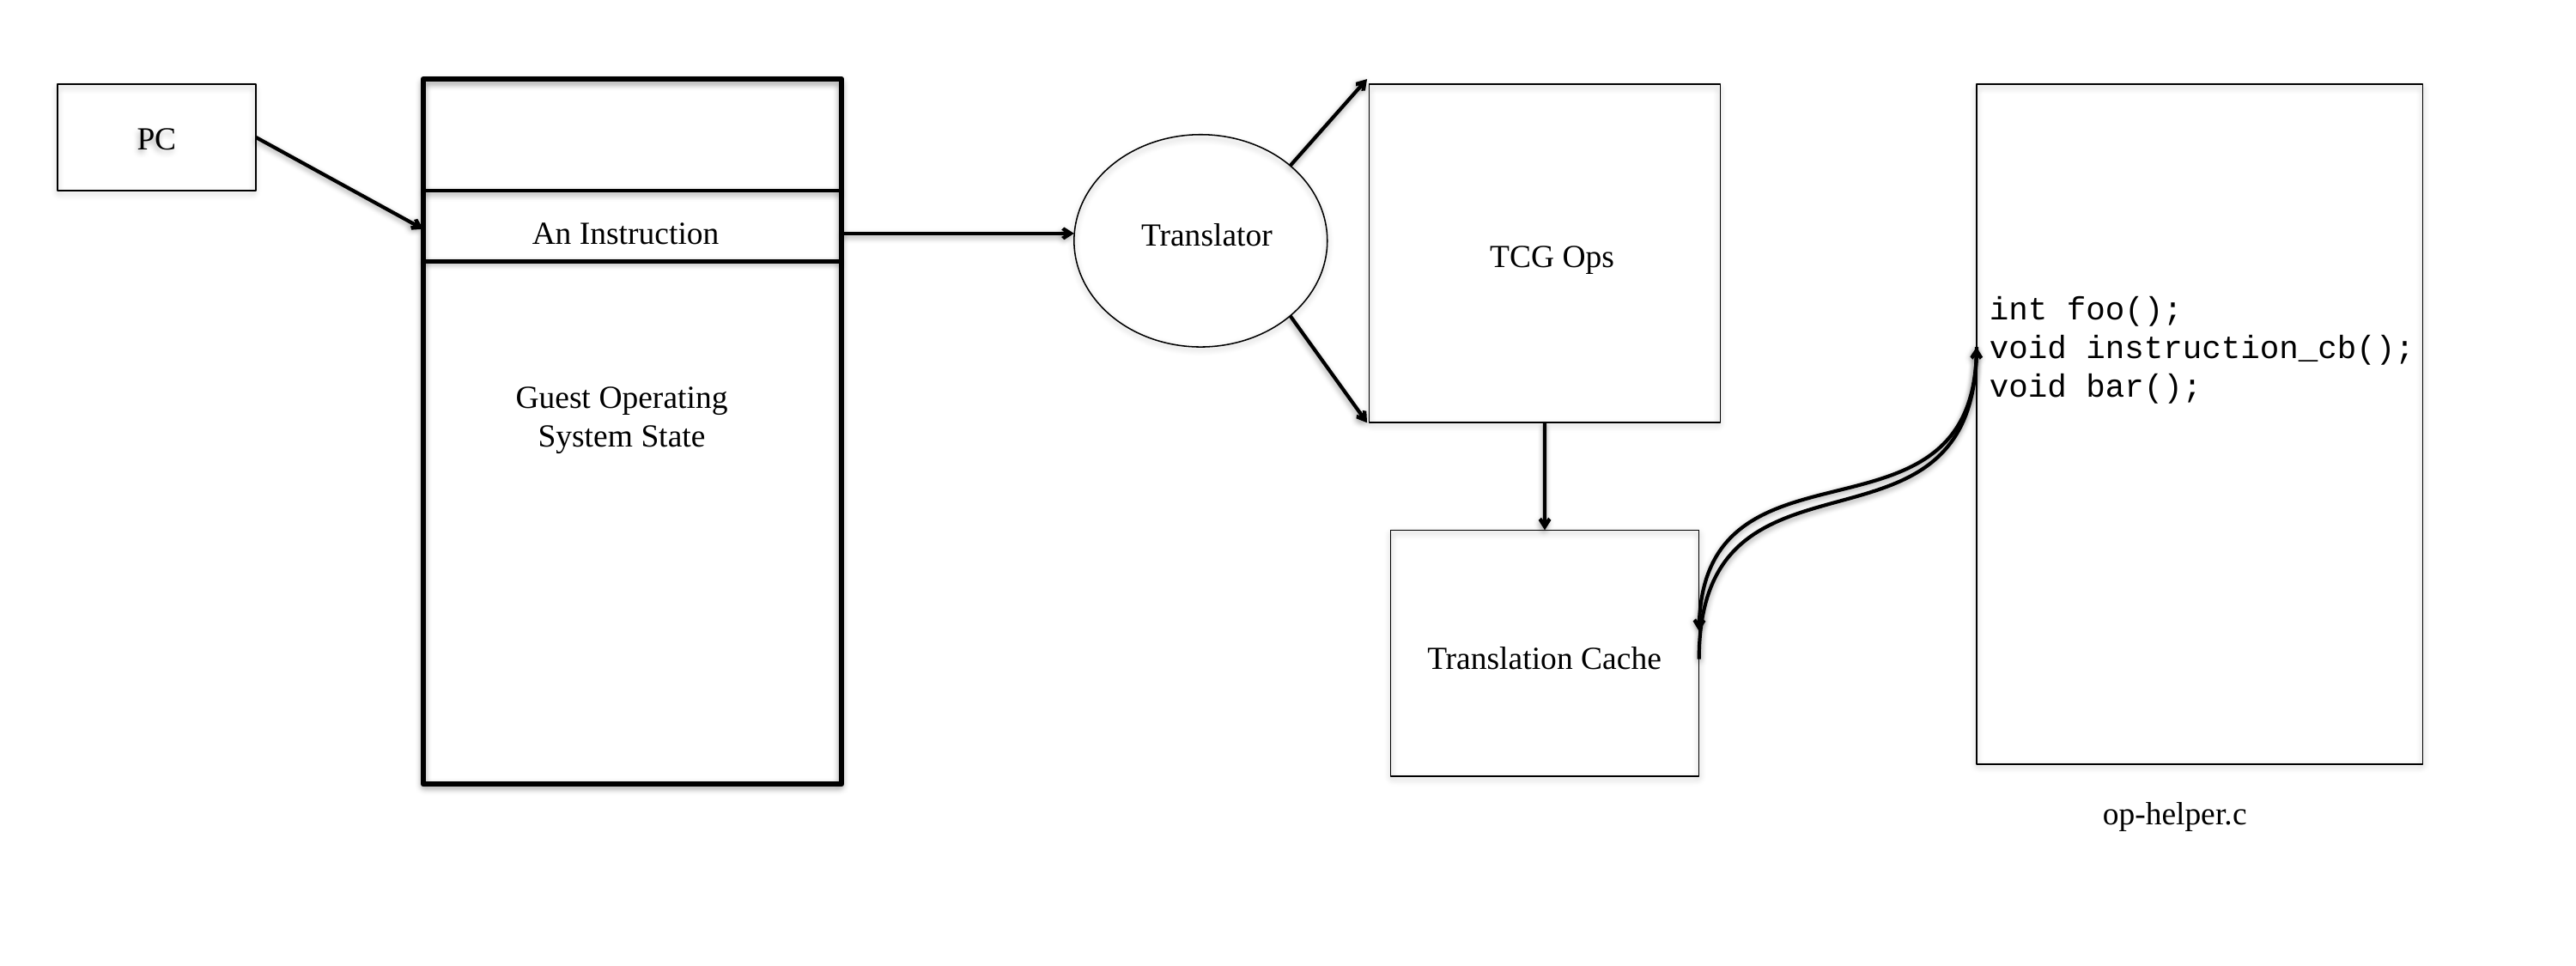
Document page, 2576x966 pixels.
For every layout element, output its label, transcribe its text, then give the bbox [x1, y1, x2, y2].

text_box [1075, 259, 1327, 348]
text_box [1695, 349, 1981, 629]
text_box Translation Cache [1414, 631, 1675, 683]
text_box [1390, 530, 1699, 777]
text_box Translator [1030, 207, 1364, 259]
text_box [1290, 315, 1368, 423]
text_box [256, 137, 424, 229]
text_box [422, 269, 842, 785]
text_box TCG Ops [1477, 228, 1627, 281]
text_box [422, 78, 842, 188]
text_box An Instruction [519, 205, 823, 257]
text_box [422, 199, 842, 258]
text_box [1369, 83, 1721, 423]
text_box [1976, 410, 2423, 765]
text_box Guest Operating System State [502, 369, 741, 460]
text_box [1976, 83, 2423, 346]
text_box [1681, 363, 1995, 642]
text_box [1290, 78, 1368, 167]
text_box int foo(); void instruction_cb(); void bar(); [1977, 281, 2507, 410]
text_box op-helper.c [2089, 786, 2260, 838]
text_box [1079, 133, 1321, 207]
text_box PC [57, 83, 257, 191]
